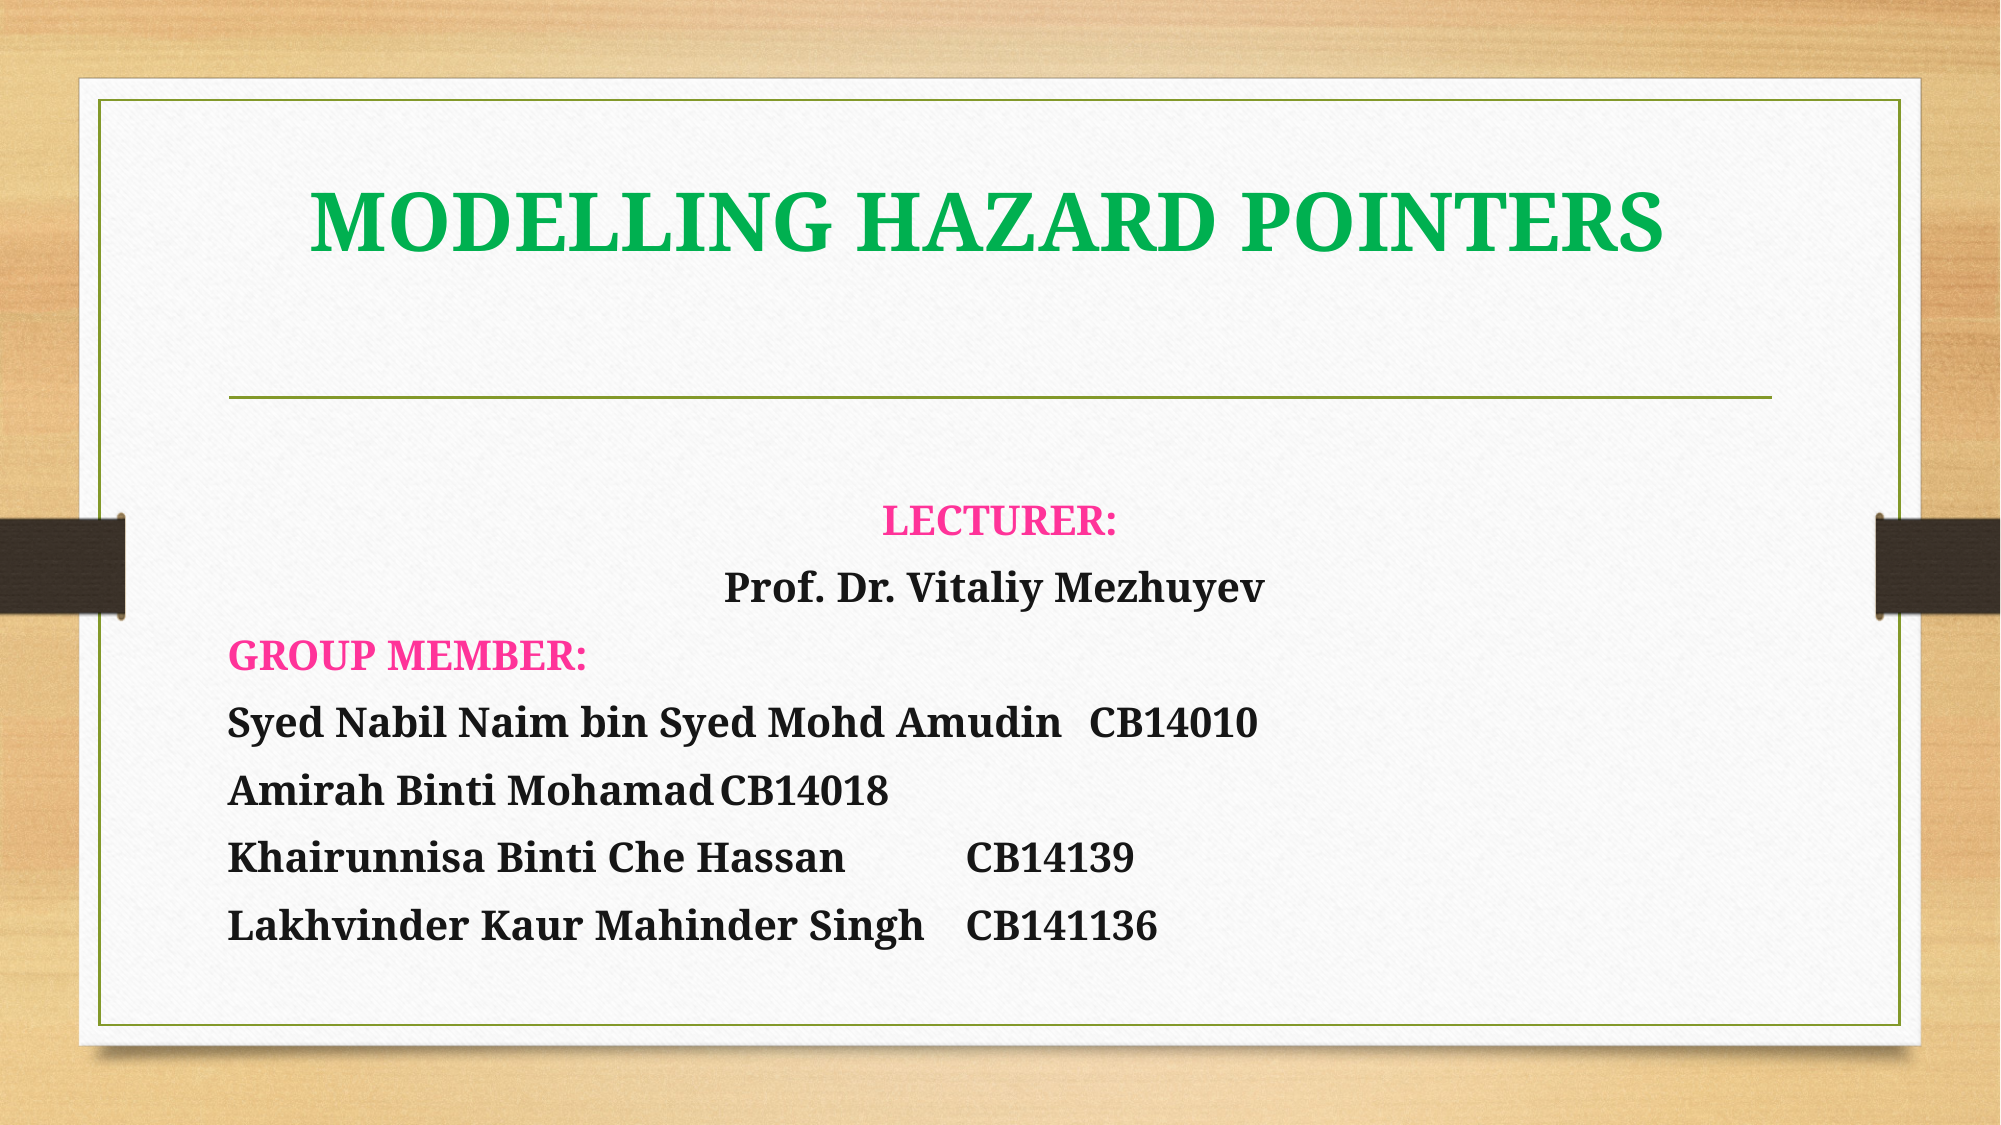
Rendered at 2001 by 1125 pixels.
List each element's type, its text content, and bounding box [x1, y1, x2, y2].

title MODELLING HAZARD POINTERS [212, 161, 1788, 375]
list LECTURER: Prof. Dr. Vitaliy Mezhuyev GROUP MEMBER: Syed Nabil Naim bin Syed Mohd Amudin CB14010 Amirah Binti Mohamad CB14018 Khairunnisa Binti Che Hassan CB14139 Lakhvinder Kaur Mahinder Singh CB141136 [212, 419, 1788, 964]
picture [0, 0, 2001, 1125]
